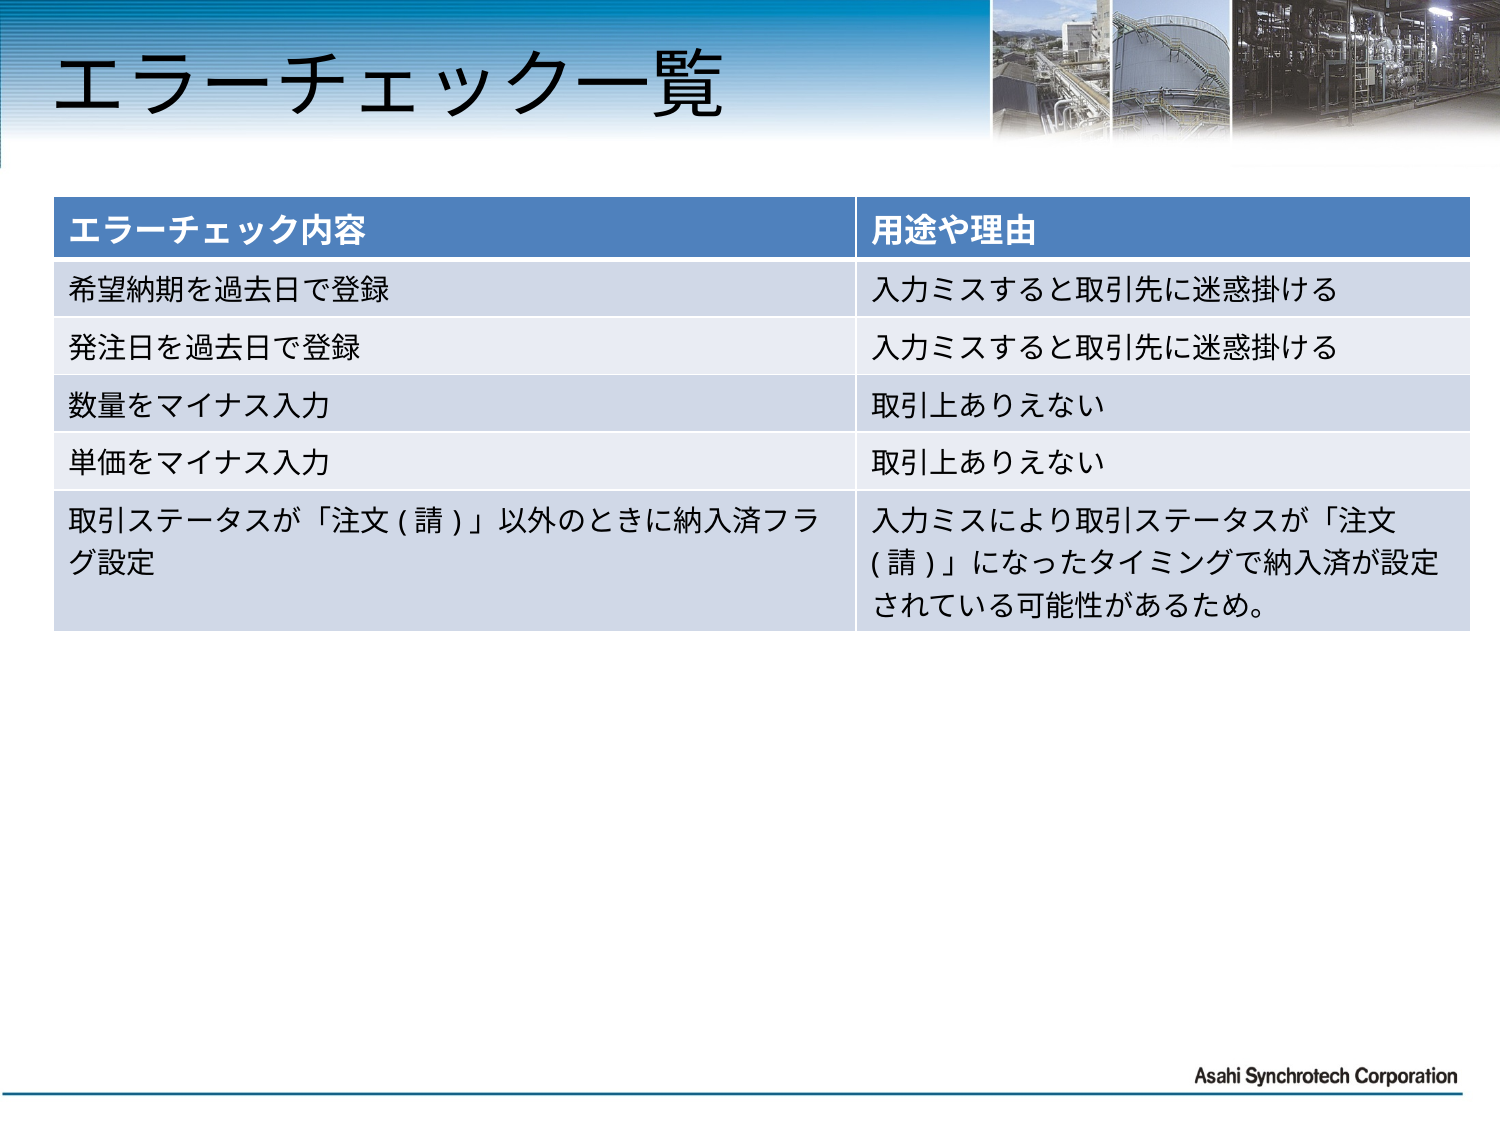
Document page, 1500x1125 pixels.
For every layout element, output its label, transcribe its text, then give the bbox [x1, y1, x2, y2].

table_cell 取引上ありえない [857, 375, 1470, 431]
table_cell 入力ミスすると取引先に迷惑掛ける [857, 262, 1470, 316]
table_cell 入力ミスにより取引ステータスが「注文(請)」になったタイミングで納入済が設定されている可能性があるため。 [857, 491, 1470, 631]
table_header 用途や理由 [857, 197, 1470, 257]
table_cell 取引上ありえない [857, 433, 1470, 489]
title エラーチェック一覧 [35, 21, 1386, 141]
table_cell 取引ステータスが「注文(請)」以外のときに納入済フラグ設定 [54, 491, 855, 631]
table_cell 数量をマイナス入力 [54, 375, 855, 431]
table_cell 単価をマイナス入力 [54, 433, 855, 489]
table_header エラーチェック内容 [54, 197, 855, 257]
picture [0, 0, 1500, 1125]
table_cell 希望納期を過去日で登録 [54, 262, 855, 316]
table_cell 発注日を過去日で登録 [54, 318, 855, 374]
table_cell 入力ミスすると取引先に迷惑掛ける [857, 318, 1470, 374]
